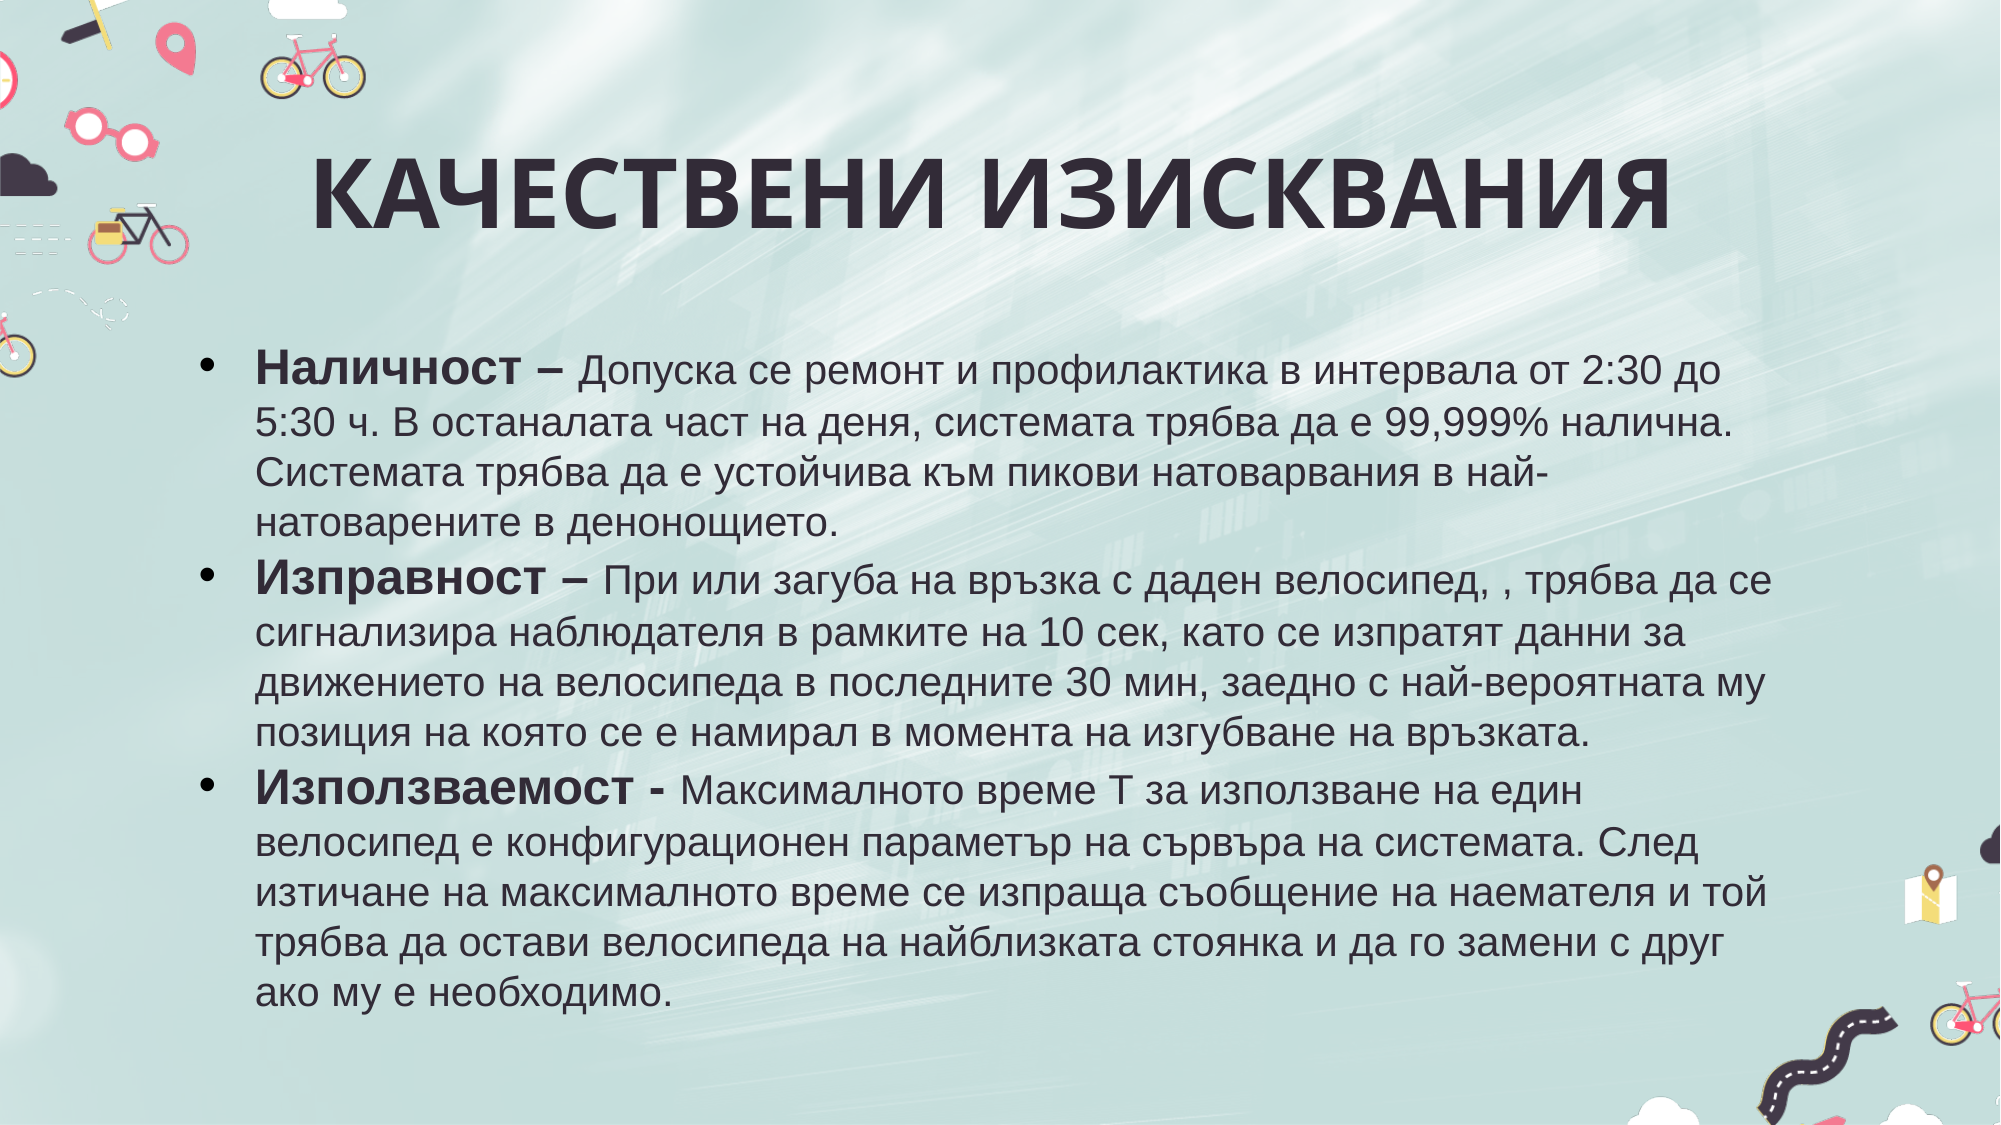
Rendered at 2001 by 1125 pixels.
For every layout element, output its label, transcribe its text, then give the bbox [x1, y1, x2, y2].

title Качествени изисквания [276, 122, 1710, 256]
picture [0, 0, 2001, 1125]
text_box Наличност – Допуска се ремонт и профилактика в интервала от 2:30 до 5:30 ч. В останалата част на деня, системата трябва да е 99,999% налична. Системата трябва да е устойчива към пикови натоварвания в най-натоварените в денонощието. Изправност – При или загуба на връзка с даден велосипед, , трябва да се сигнализира наблюдателя в рамките на 10 сек, като се изпратят данни за движението на велосипеда в последните 30 мин, заедно с най-вероятната му позиция на която се е намирал в момента на изгубване на връзката. Използваемост - Максималното време Т за използване на един велосипед е конфигурационен параметър на сървъра на системата. След изтичане на максималното време се изпраща съобщение на наемателя и той трябва да остави велосипеда на найблизката стоянка и да го замени с друг ако му е необходимо. [183, 327, 1803, 1082]
